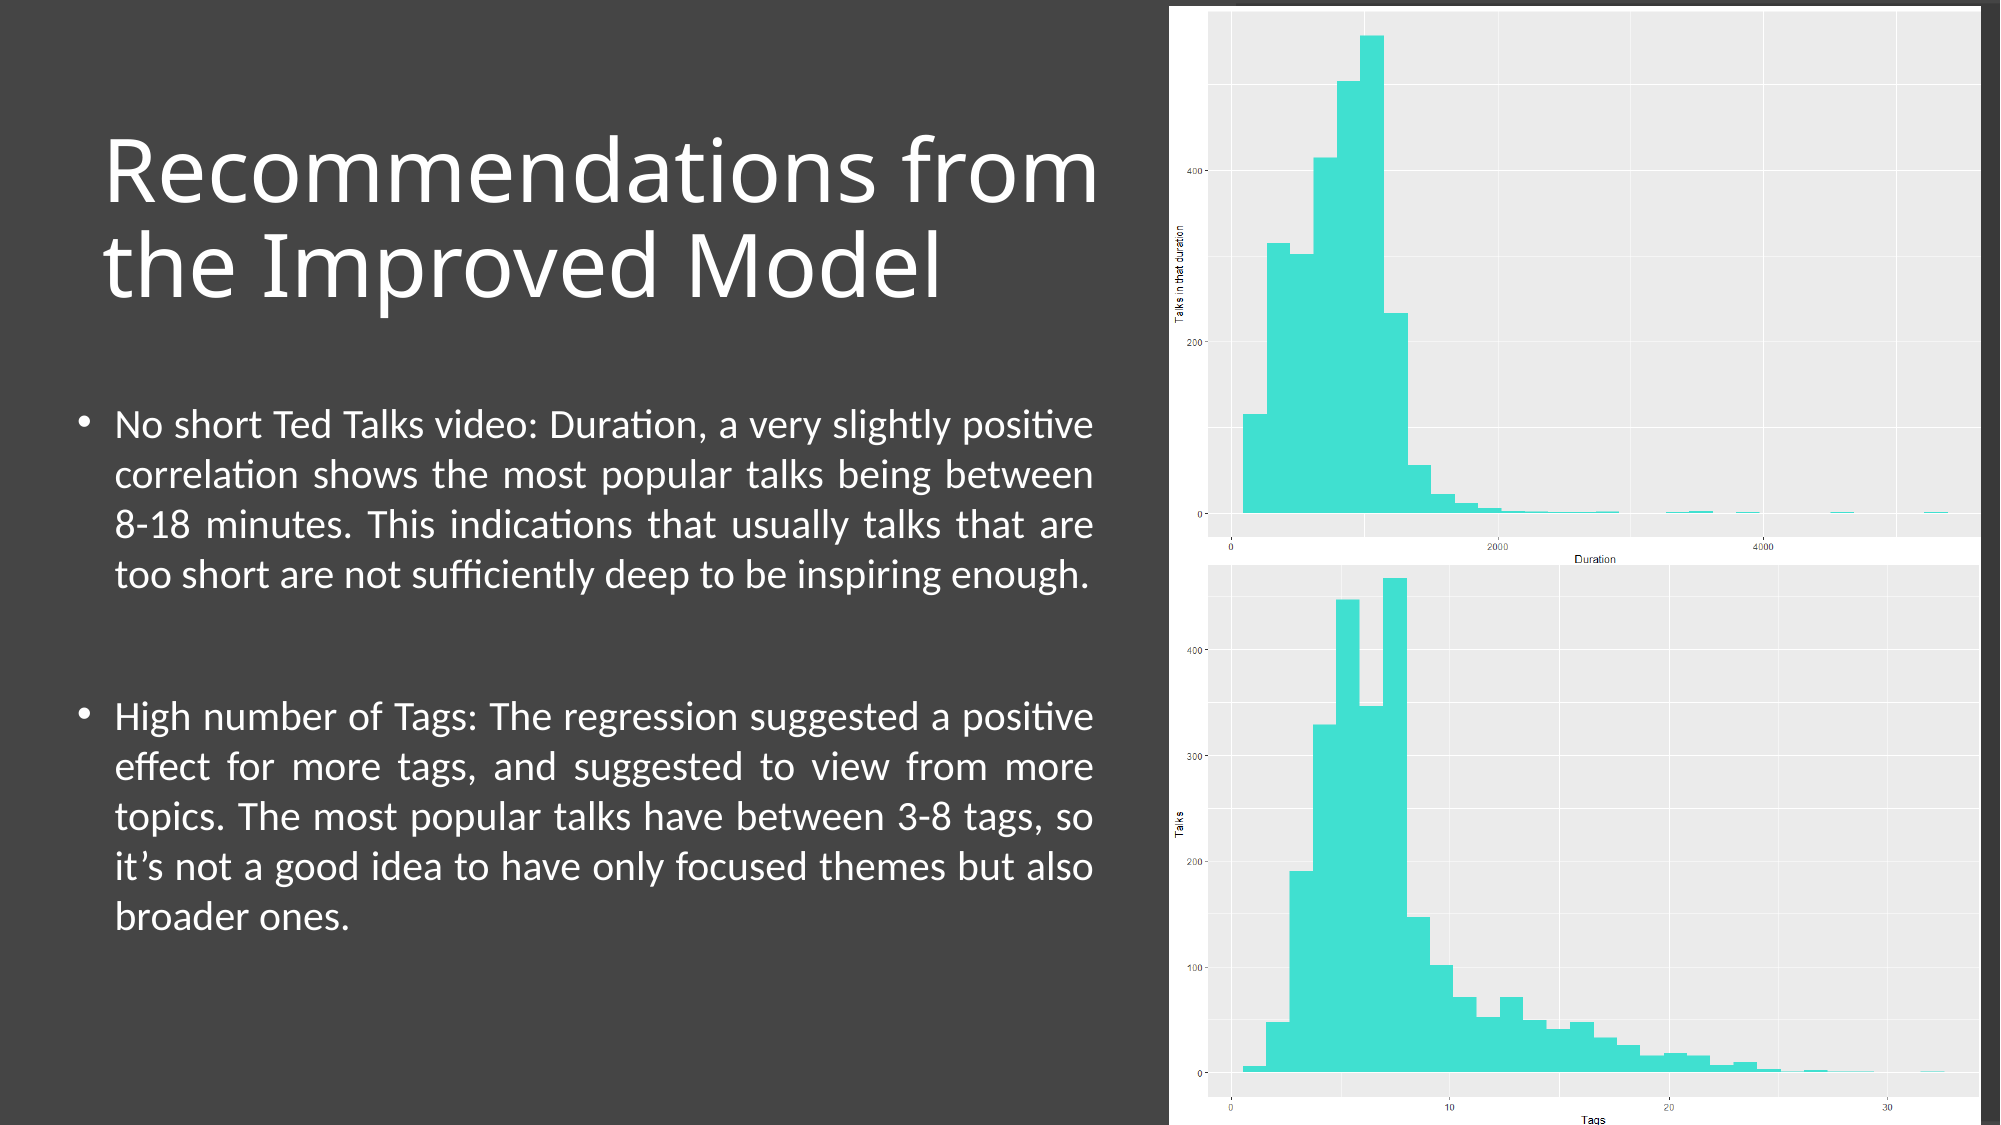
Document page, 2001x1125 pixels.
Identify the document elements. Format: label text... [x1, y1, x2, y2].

title Recommendations from the Improved Model [87, 112, 1136, 330]
picture [1168, 6, 1981, 1125]
list No short Ted Talks video: Duration, a very slightly positive correlation shows the most popular talks being between 8-18 minutes. This indications that usually talks that are too short are not sufficiently deep to be inspiring enough. High number of Tags: The regression suggested a positive effect for more tags, and suggested to view from more topics. The most popular talks have between 3-8 tags, so it’s not a good idea to have only focused themes but also broader ones. [62, 388, 1110, 1013]
text_box [1235, 2, 2000, 1122]
